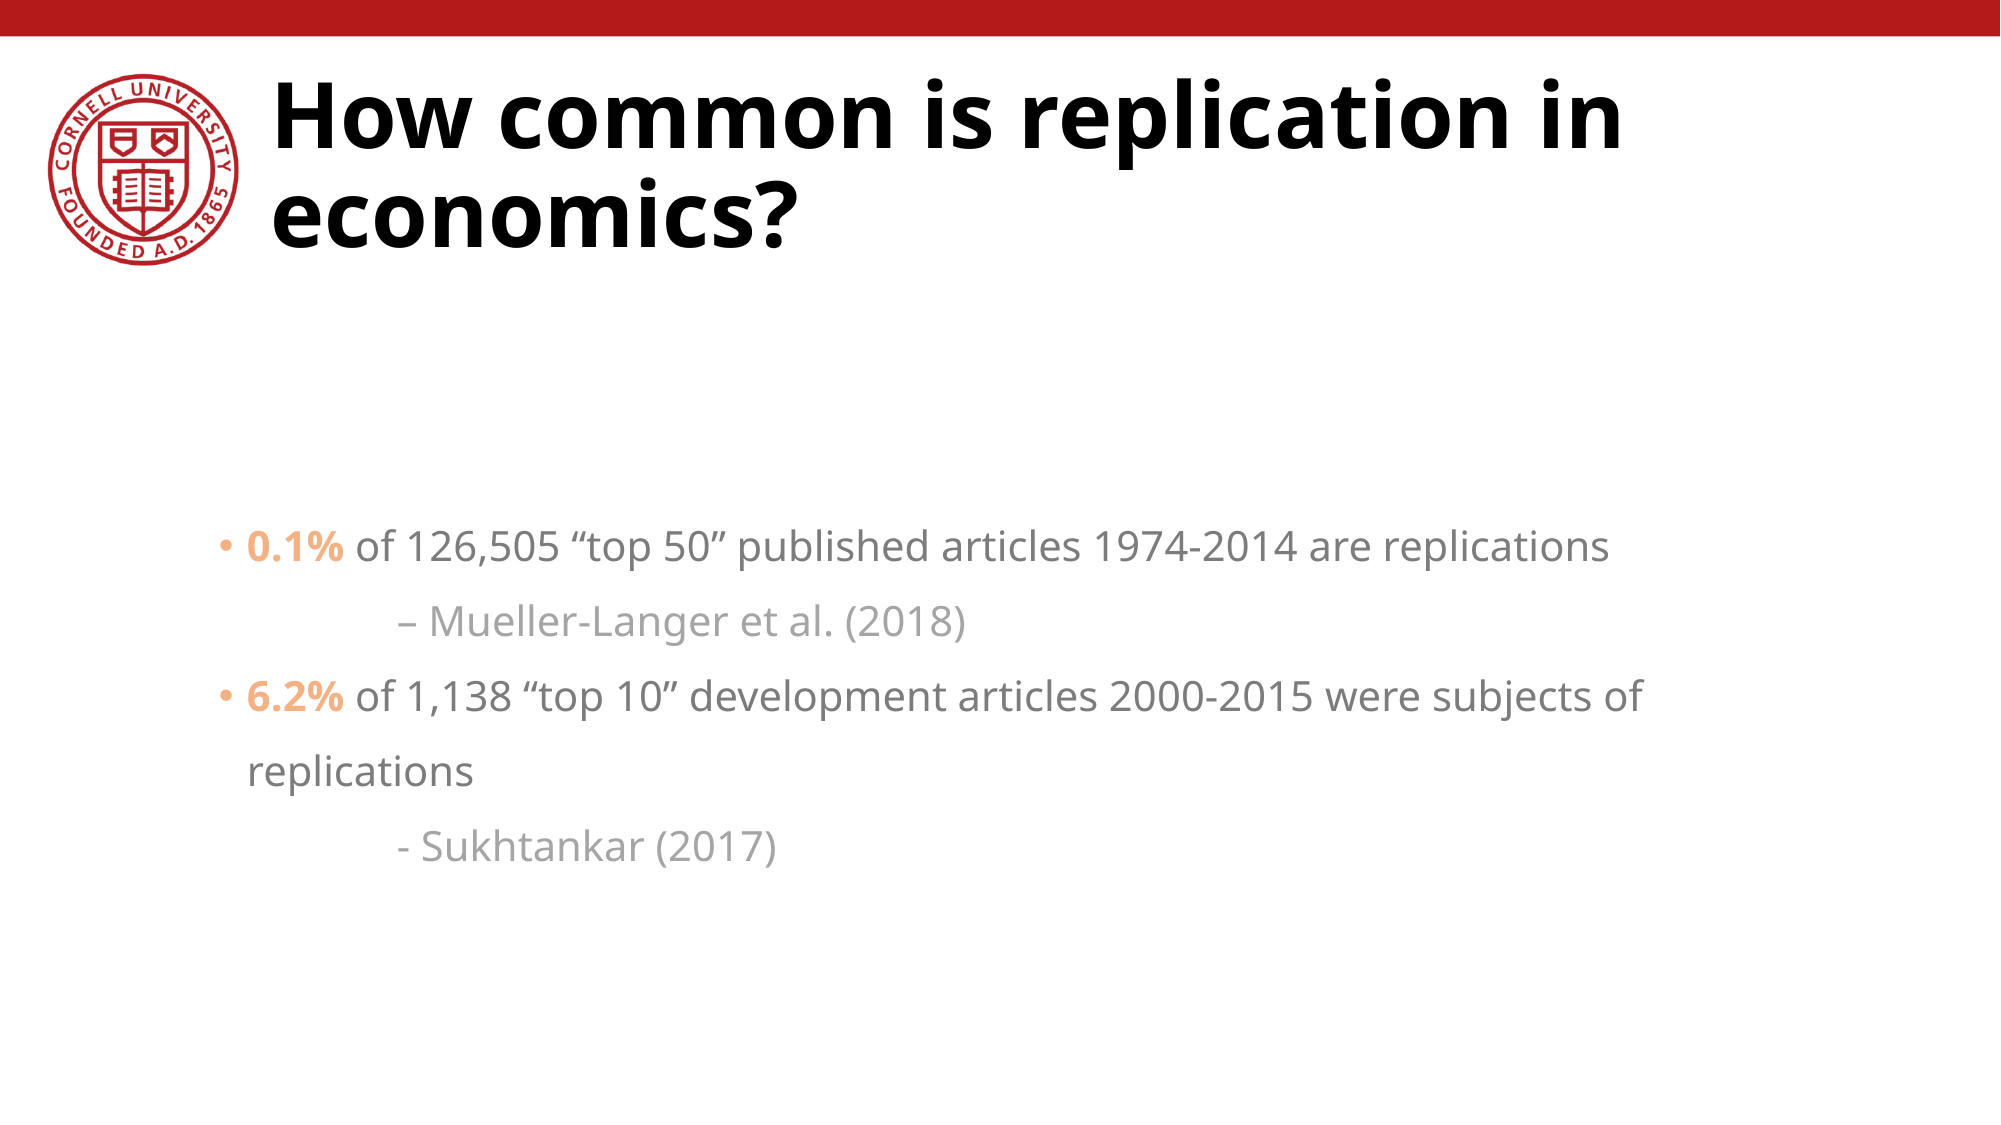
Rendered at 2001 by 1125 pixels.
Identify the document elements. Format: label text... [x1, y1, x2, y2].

picture [39, 65, 255, 274]
title How common is replication in economics? [255, 59, 1860, 278]
text_box 0.1% of 126,505 “top 50” published articles 1974-2014 are replications – Mueller-Langer et al. (2018) 6.2% of 1,138 “top 10” development articles 2000-2015 were subjects of replications - Sukhtankar (2017) [204, 487, 1796, 878]
